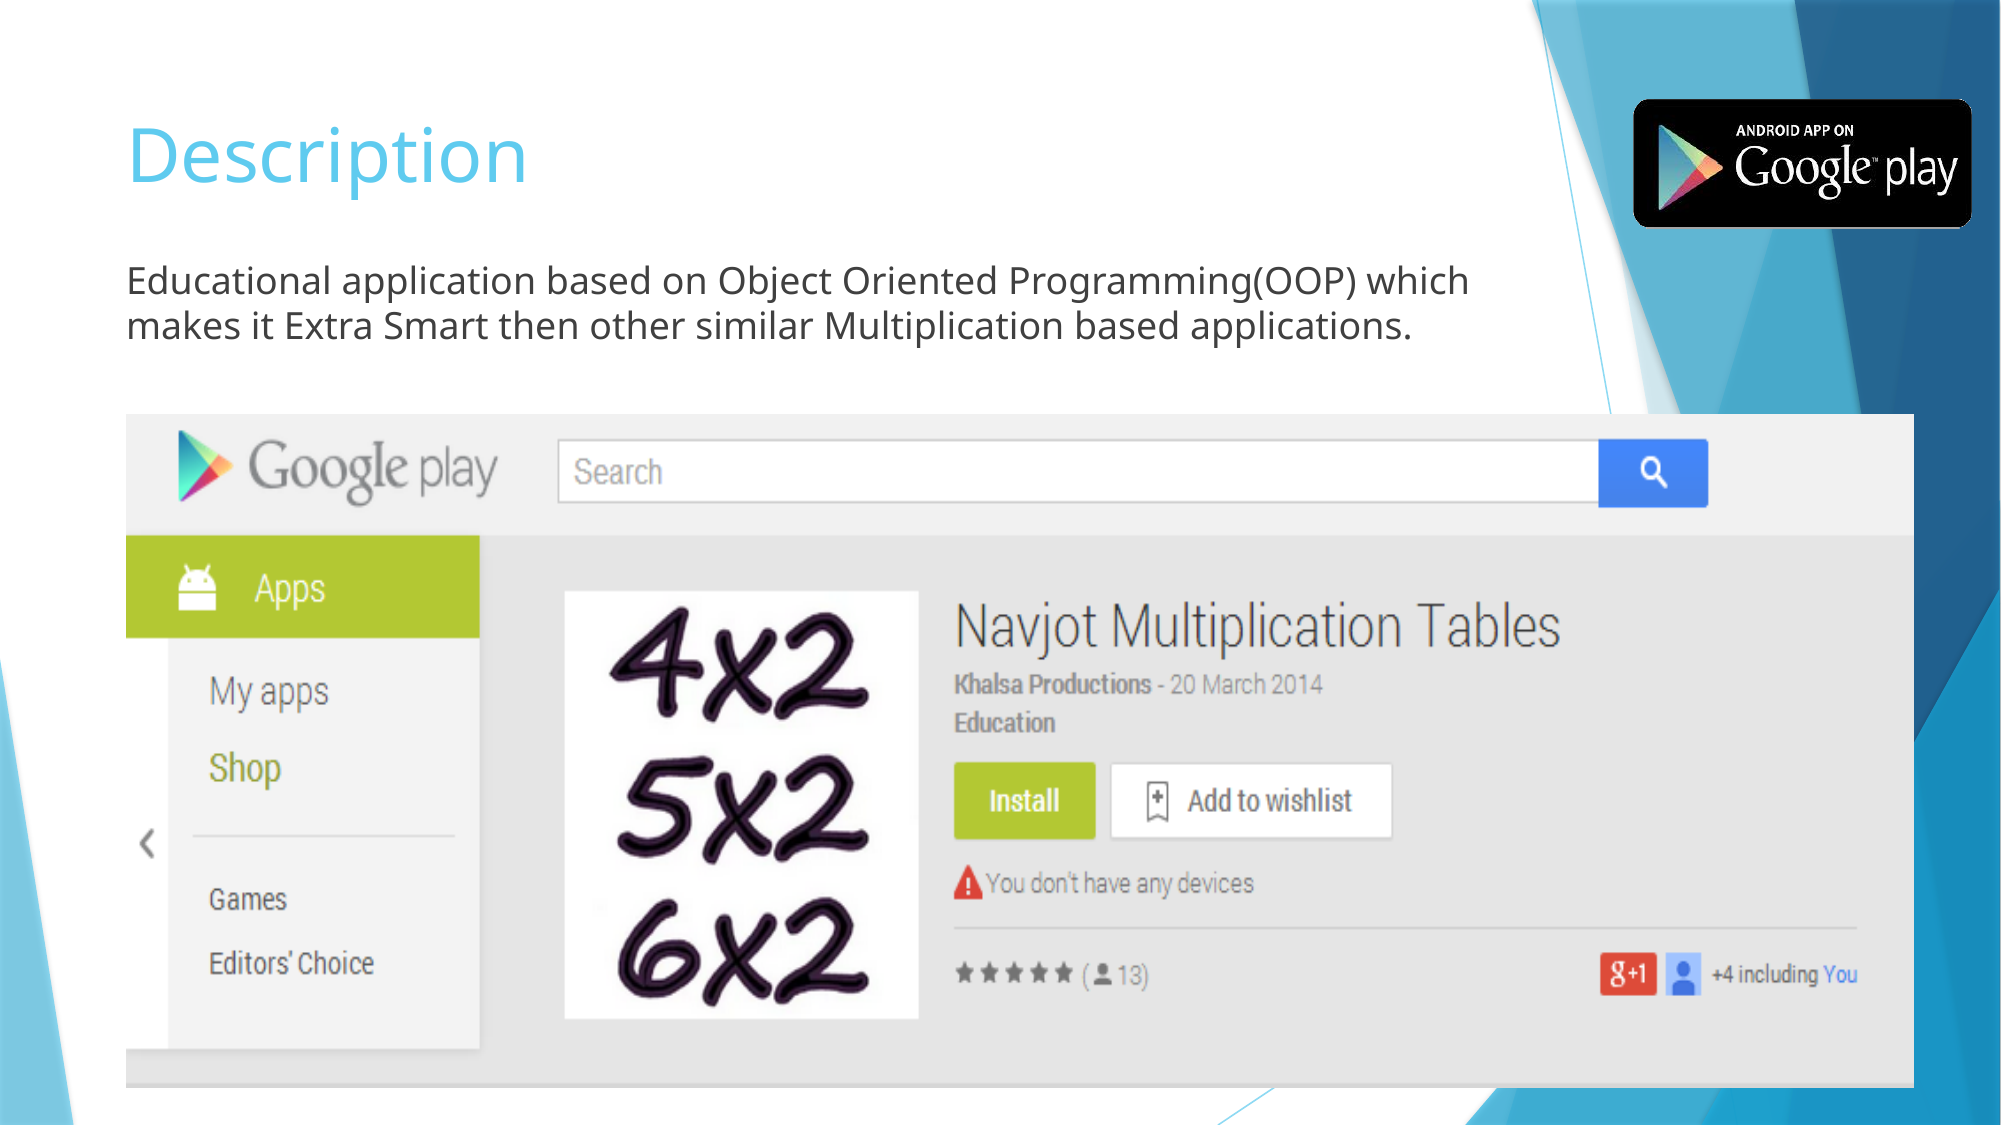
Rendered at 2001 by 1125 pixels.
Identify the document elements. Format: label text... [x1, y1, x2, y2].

title Description [111, 99, 1522, 249]
picture [1632, 99, 1972, 230]
list Educational application based on Object Oriented Programming(OOP) which makes it Extra Smart then other similar Multiplication based applications. [111, 249, 1522, 391]
picture [126, 413, 1915, 1089]
